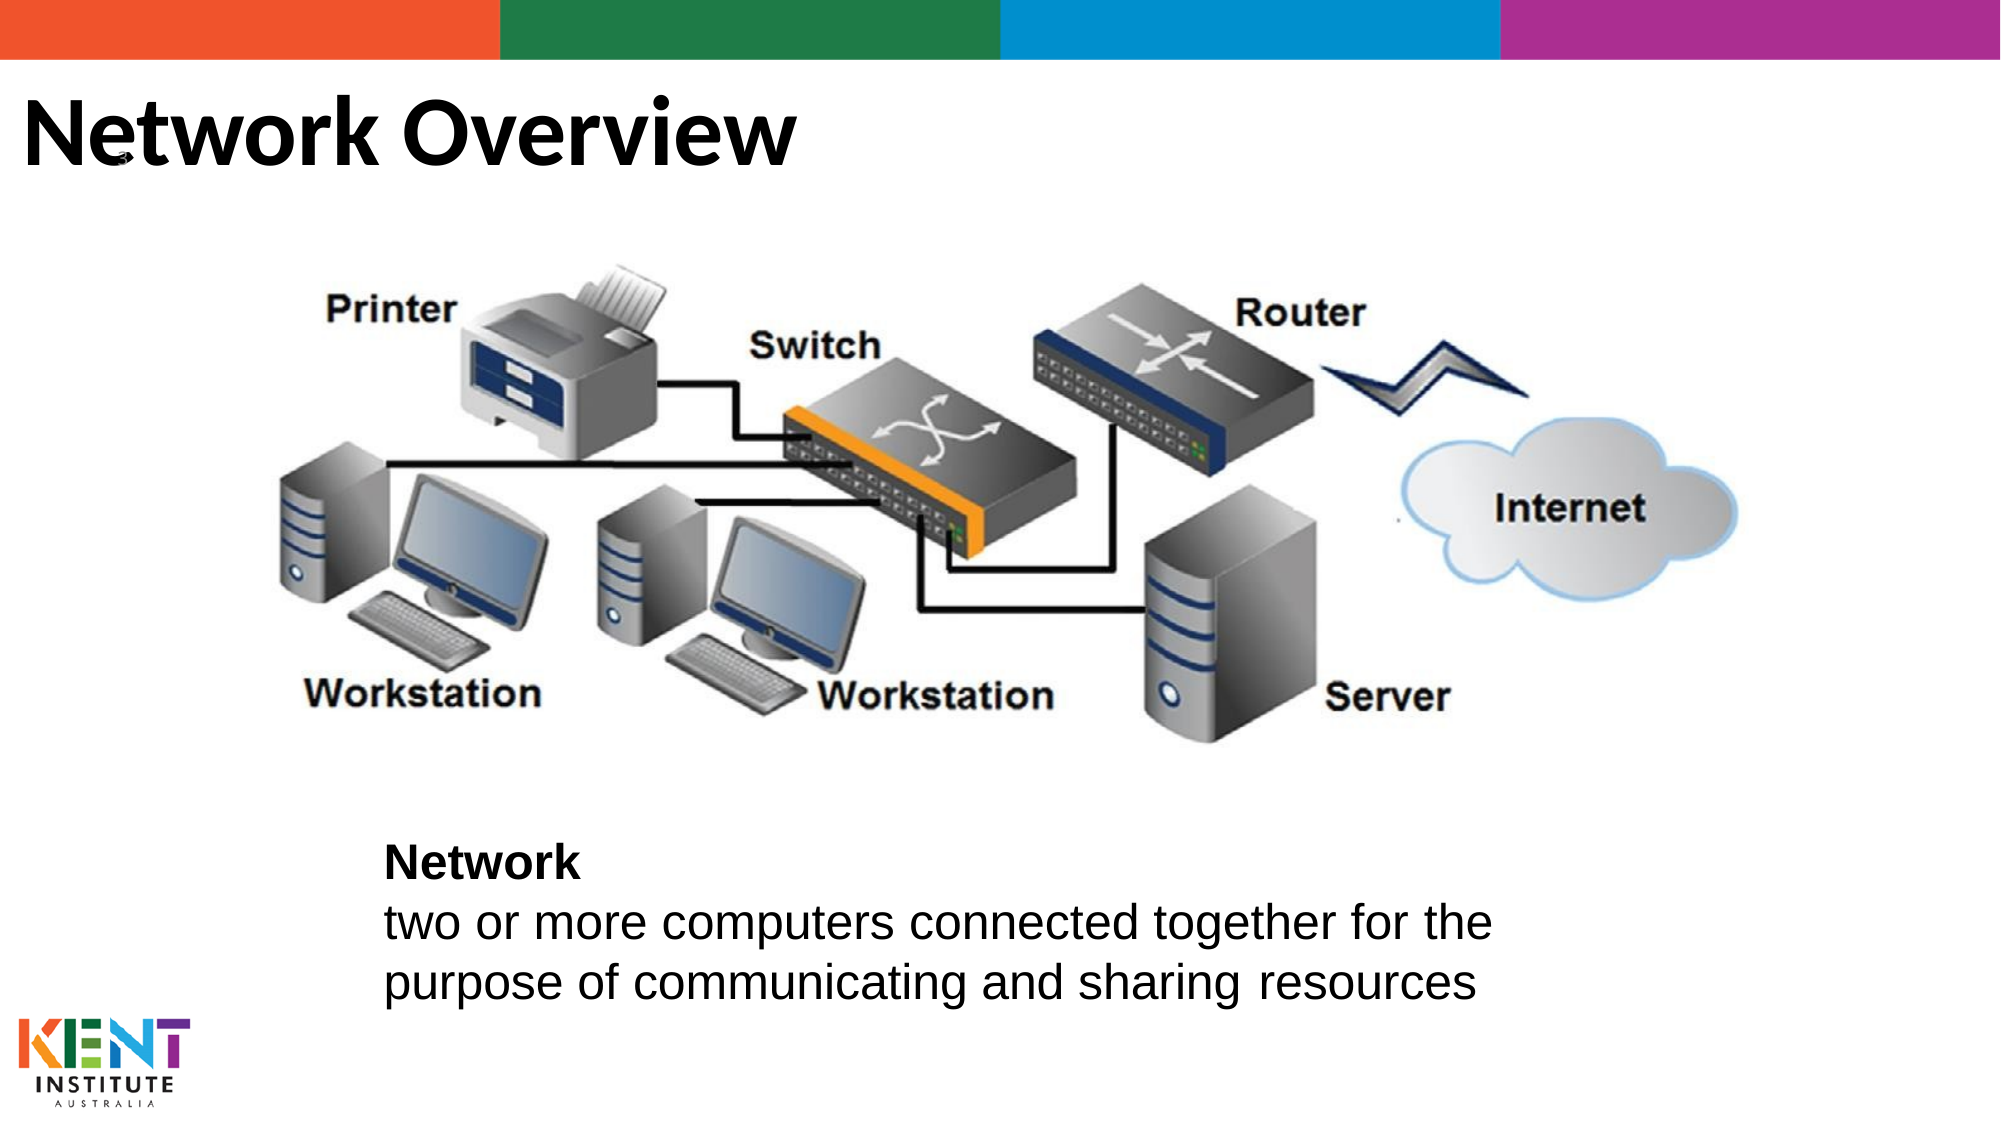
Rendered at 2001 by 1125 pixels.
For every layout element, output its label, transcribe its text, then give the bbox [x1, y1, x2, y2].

text_box [261, 262, 1749, 755]
picture [0, 1000, 208, 1125]
text_box Network two or more computers connected together for the purpose of communicating and sharing resources [381, 828, 1497, 1011]
slide_number 3 [0, 0, 129, 487]
title Network Overview [129, 77, 1061, 268]
picture [129, 0, 1000, 60]
picture [1500, 0, 2001, 60]
